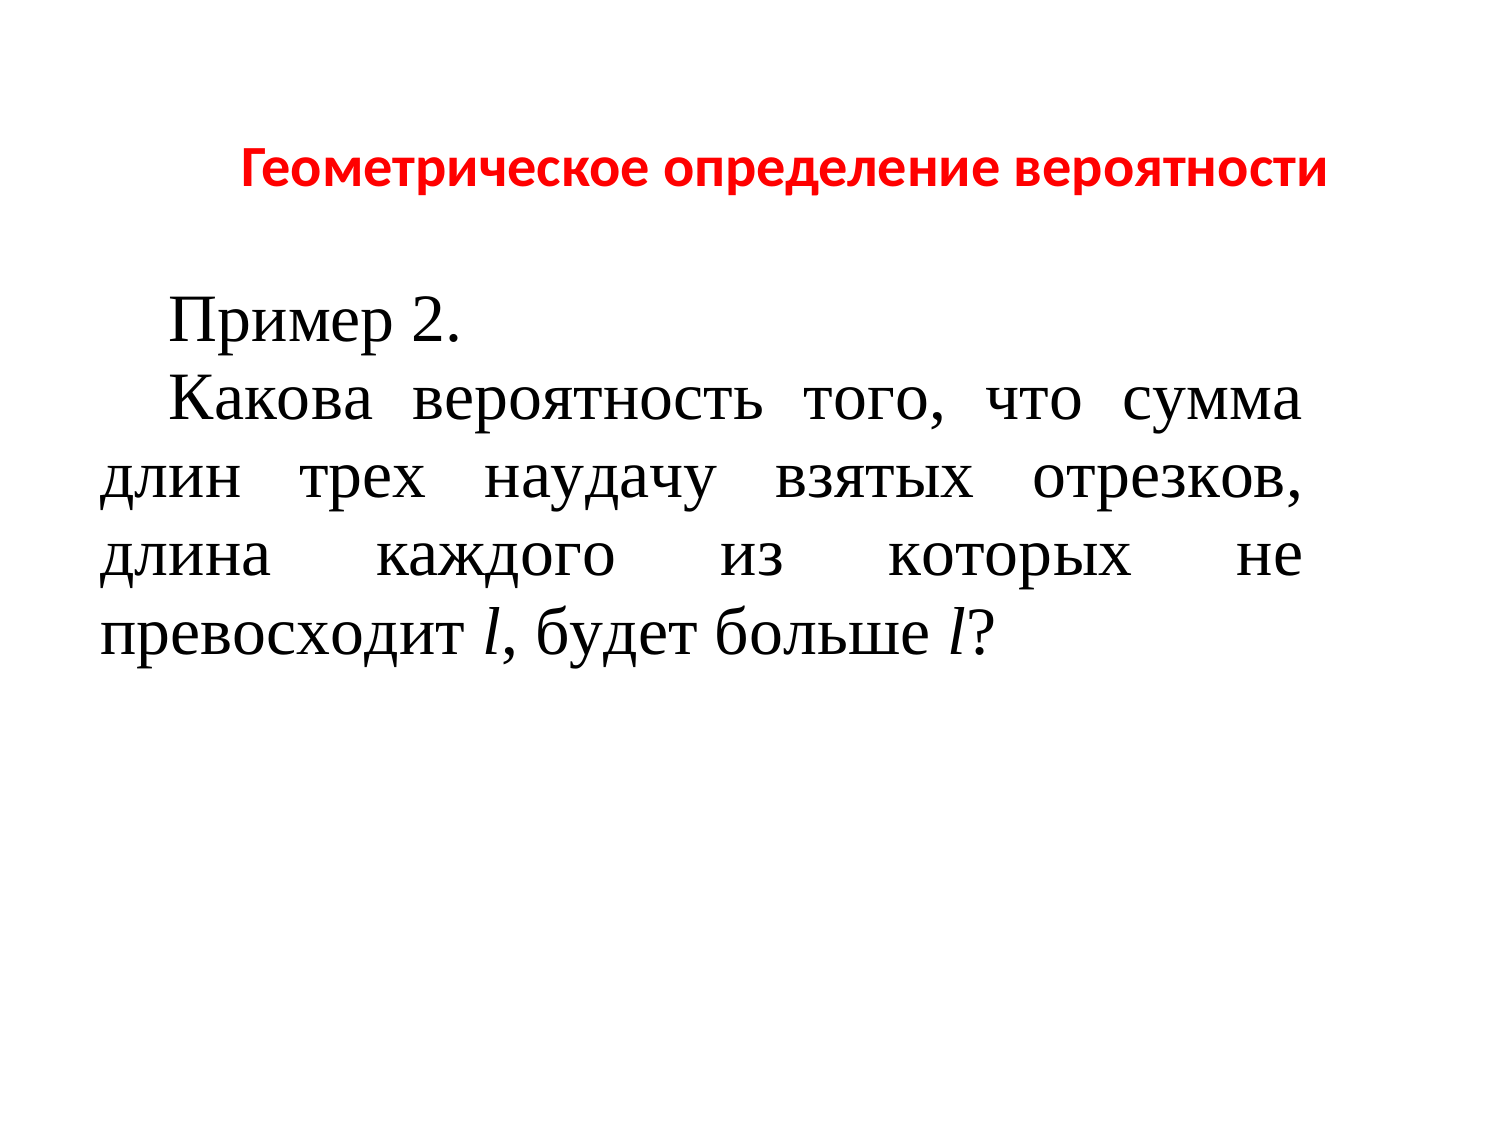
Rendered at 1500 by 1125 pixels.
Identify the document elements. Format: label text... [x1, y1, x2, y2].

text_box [100, 278, 1305, 670]
title Геометрическое определение вероятности [147, 42, 1423, 284]
